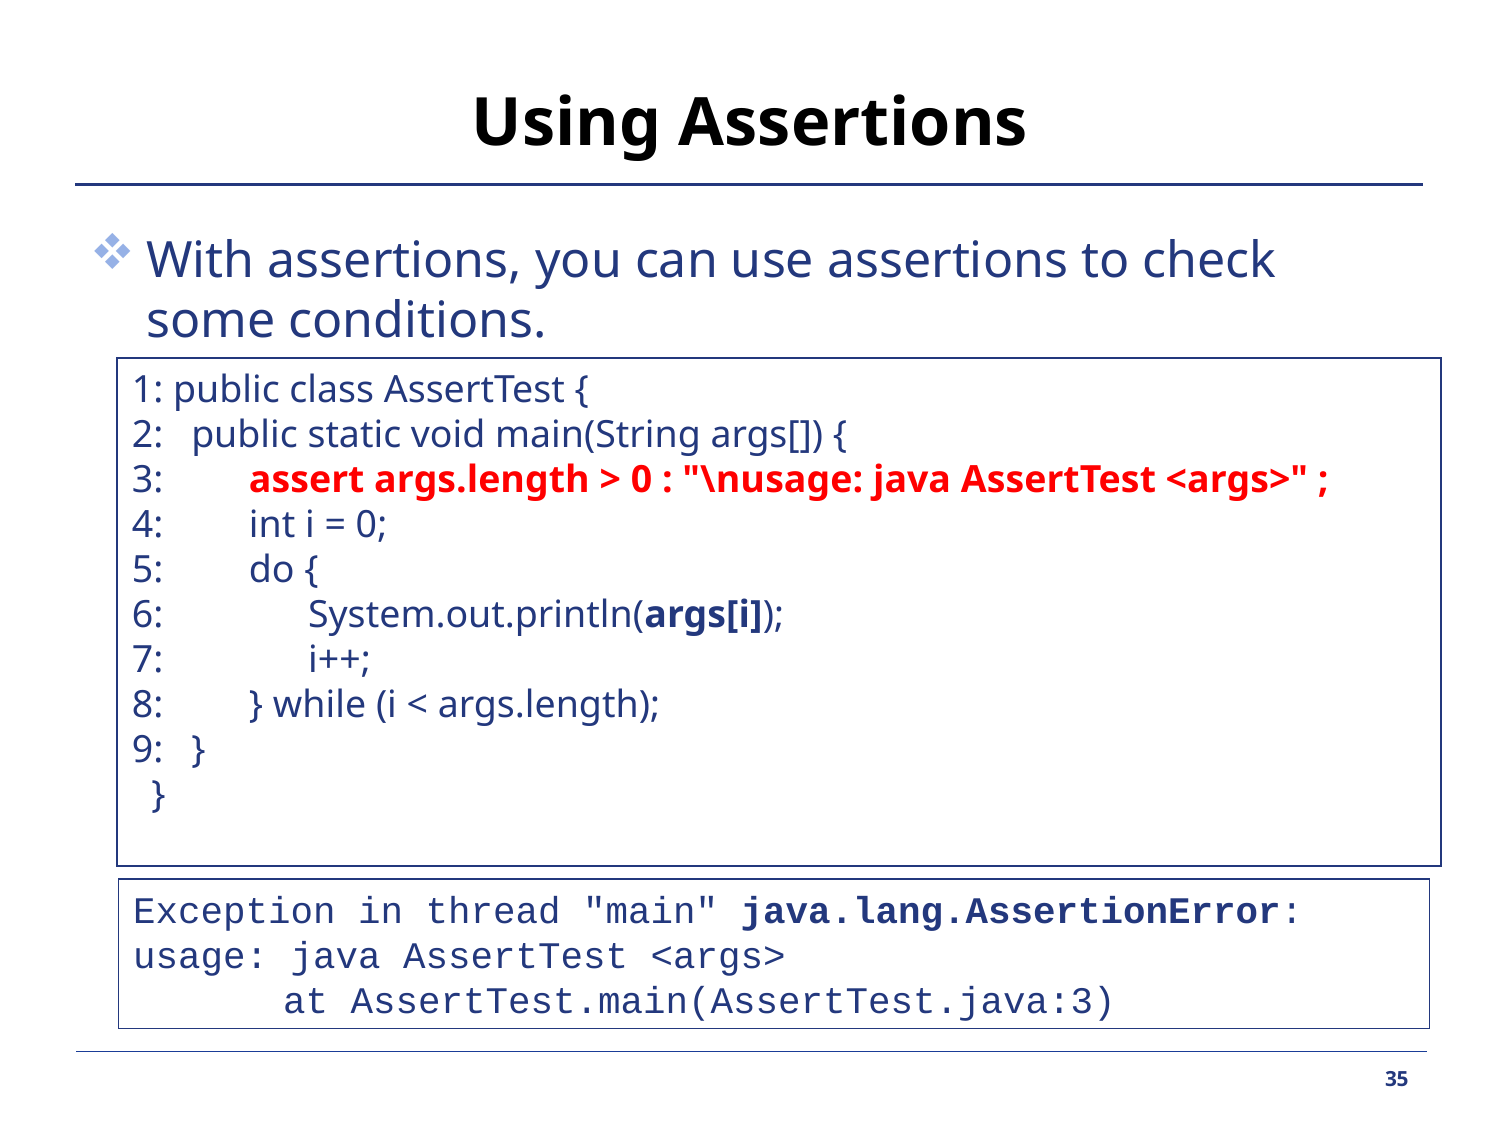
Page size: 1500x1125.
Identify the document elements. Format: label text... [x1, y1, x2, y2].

title Using Assertions [76, 52, 1424, 185]
slide_number 35 [1080, 1058, 1424, 1095]
text_box Exception in thread "main" java.lang.AssertionError: usage: java AssertTest <args> at AssertTest.main(AssertTest.java:3) [118, 878, 1430, 1029]
text_box 1: public class AssertTest { 2: public static void main(String args[]) { 3: assert args.length > 0 : "\nusage: java AssertTest <args>" ; 4: int i = 0; 5: do { 6: System.out.println(args[i]); 7: i++; 8: } while (i < args.length); 9: } } [117, 357, 1442, 866]
list With assertions, you can use assertions to check some conditions. [75, 220, 1425, 358]
